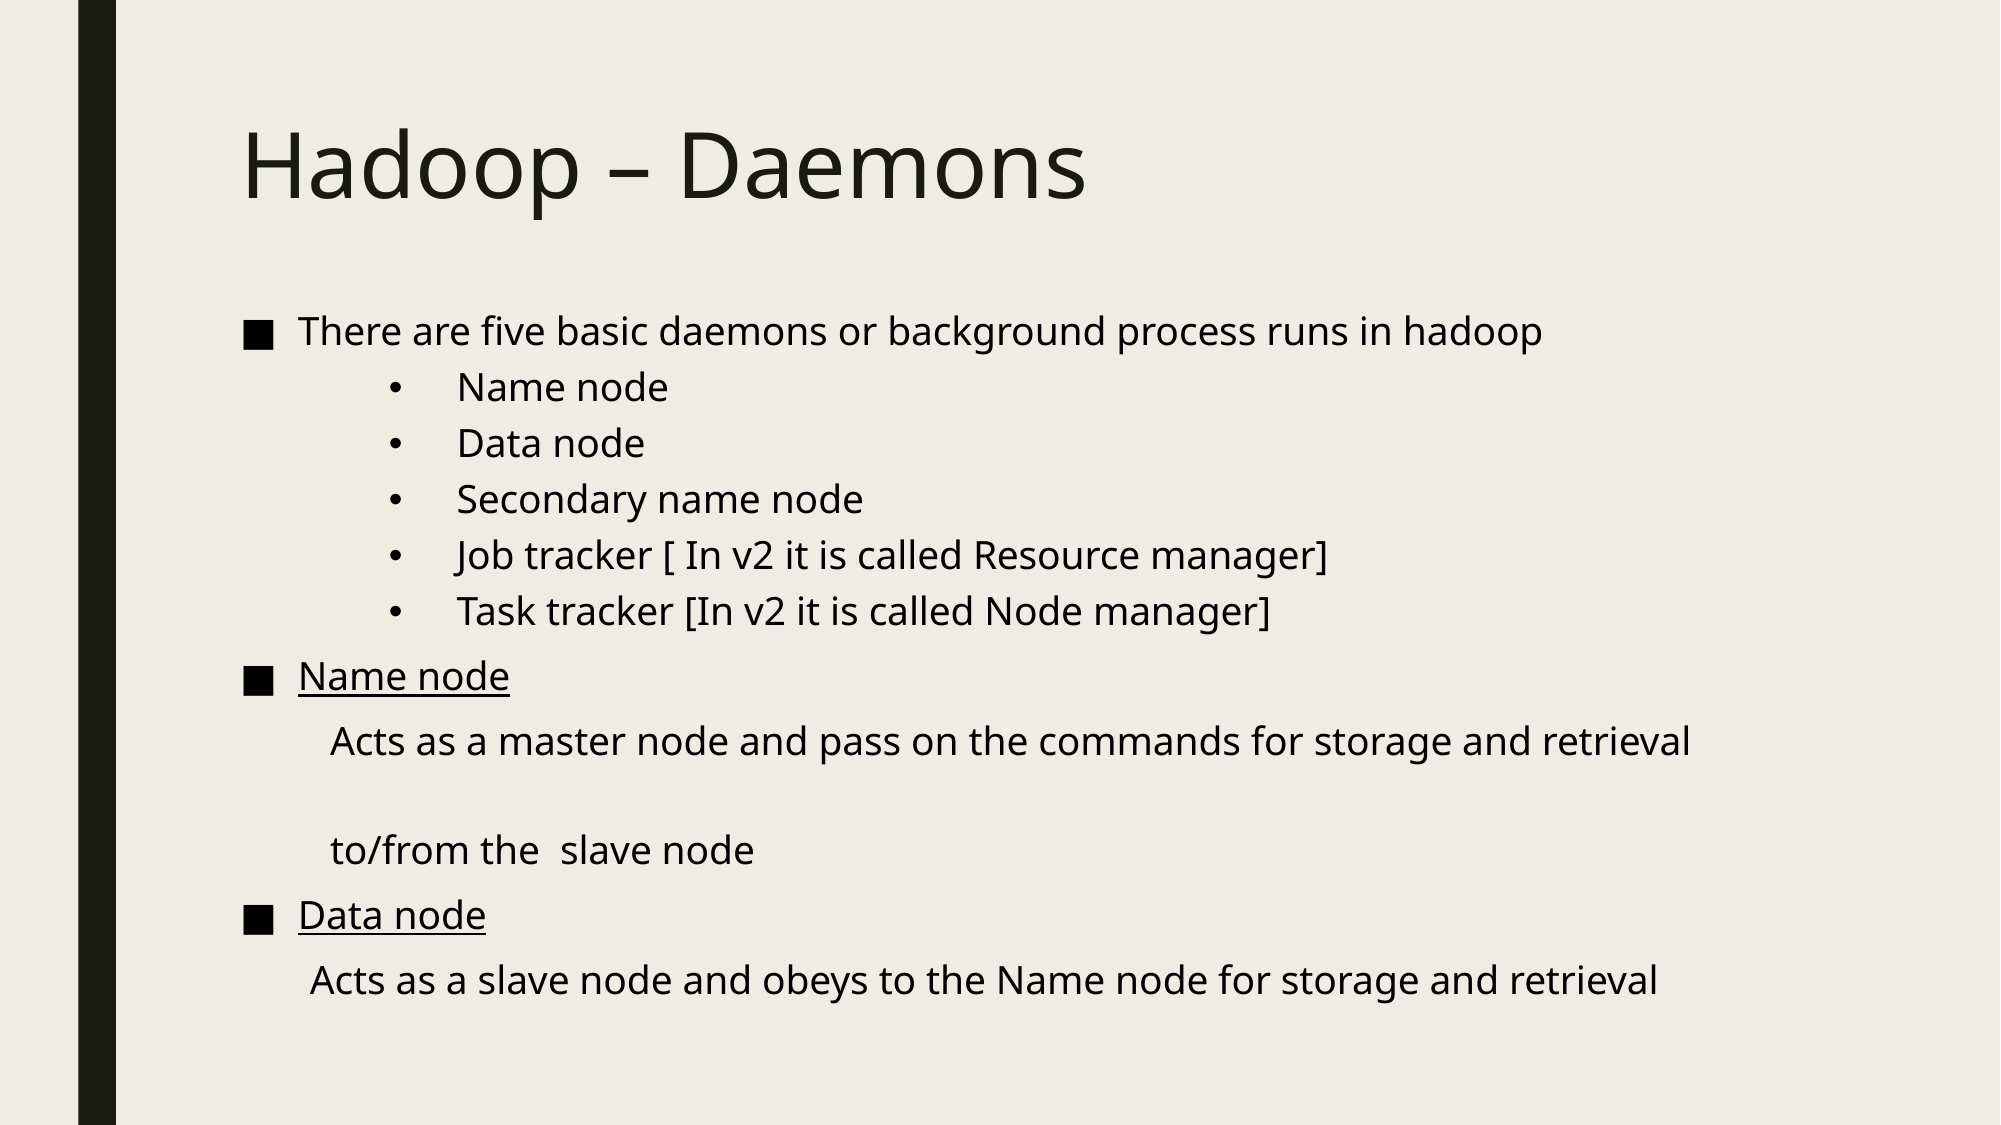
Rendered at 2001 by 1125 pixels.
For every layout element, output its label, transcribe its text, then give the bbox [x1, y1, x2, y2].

list There are five basic daemons or background process runs in hadoop Name node Data node Secondary name node Job tracker [ In v2 it is called Resource manager] Task tracker [In v2 it is called Node manager] Name node Acts as a master node and pass on the commands for storage and retrieval to/from the slave node Data node Acts as a slave node and obeys to the Name node for storage and retrieval [225, 243, 1800, 1013]
title Hadoop – Daemons [225, 112, 1800, 243]
